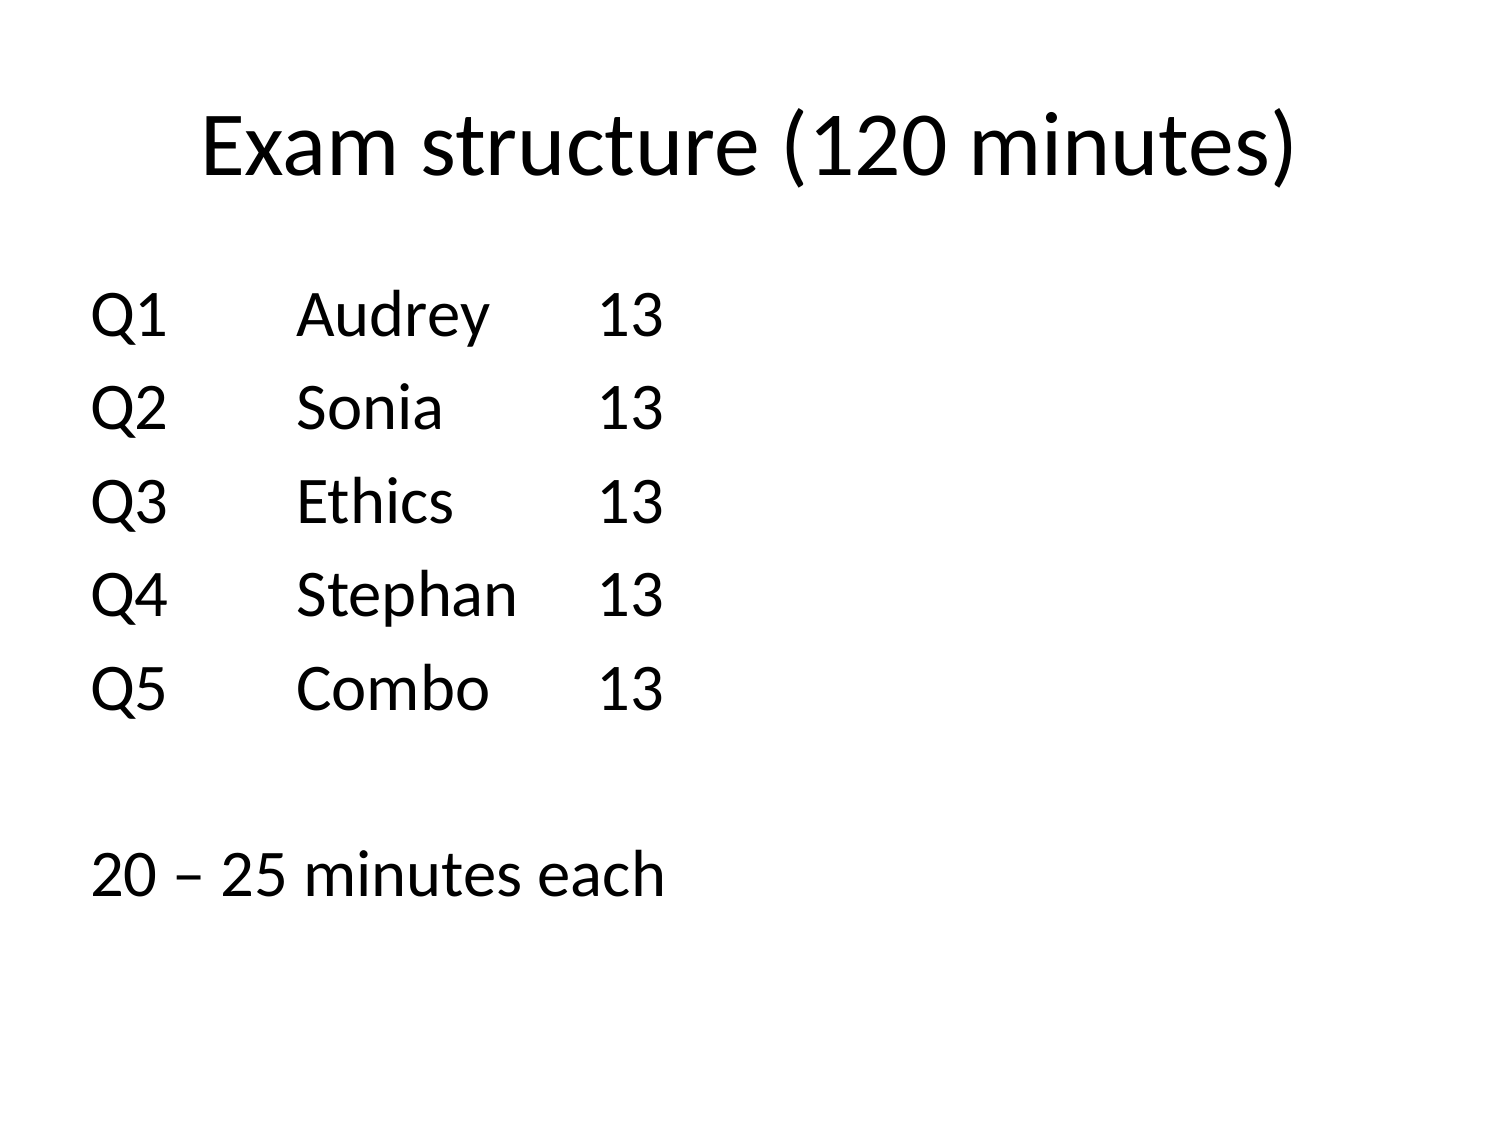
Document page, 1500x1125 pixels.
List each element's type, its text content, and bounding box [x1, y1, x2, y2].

title Exam structure (120 minutes) [75, 45, 1425, 233]
list Q1 Audrey 13 Q2 Sonia 13 Q3 Ethics 13 Q4 Stephan 13 Q5 Combo 13 20 – 25 minutes each [75, 262, 1425, 1005]
